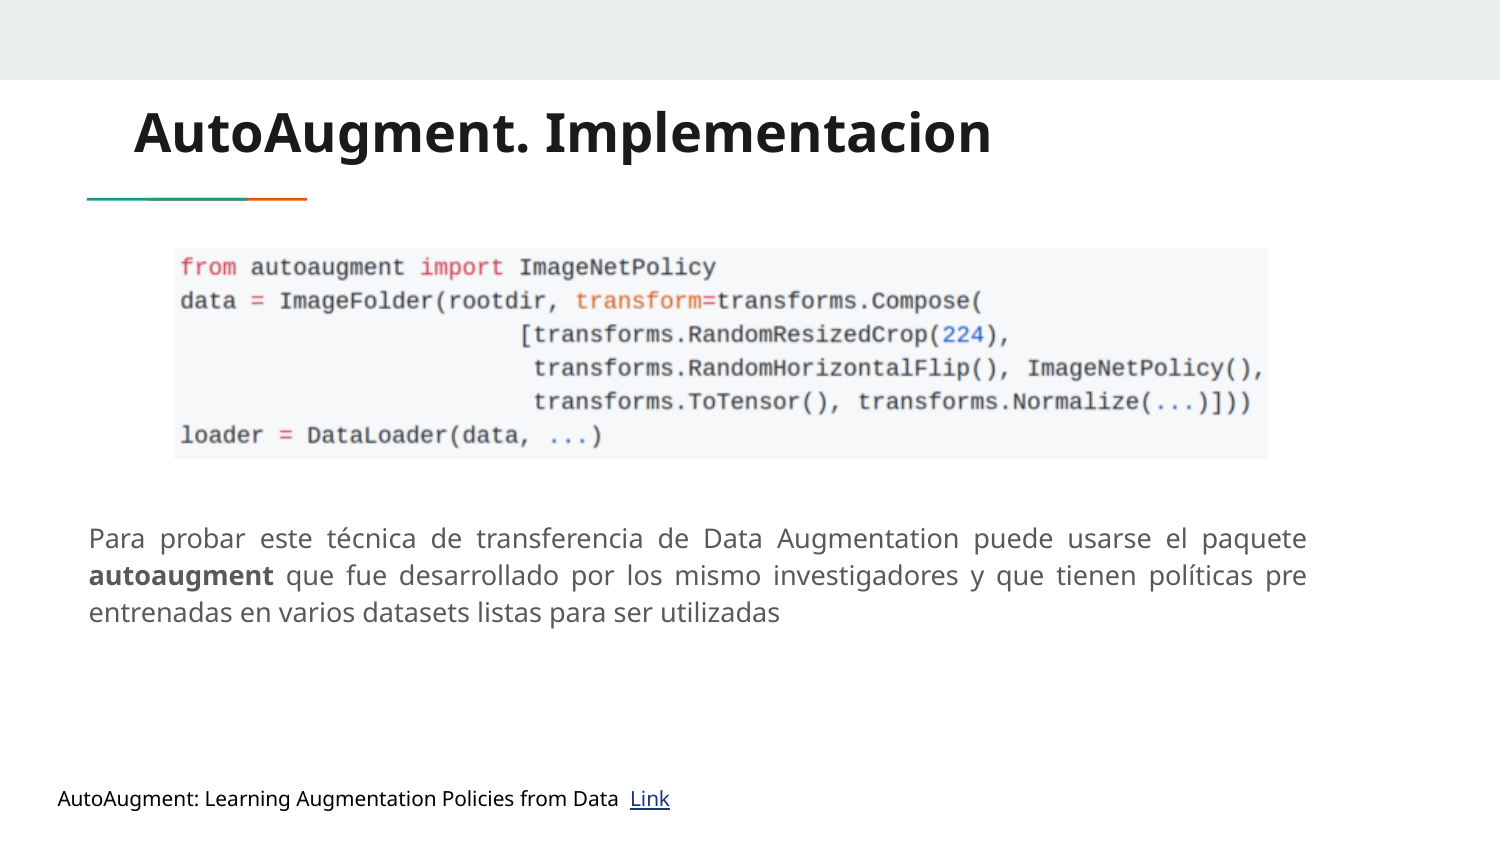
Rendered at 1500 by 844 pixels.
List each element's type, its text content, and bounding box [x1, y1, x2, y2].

title AutoAugment. Implementacion [119, 83, 1381, 171]
picture [173, 247, 1269, 460]
text_box AutoAugment: Learning Augmentation Policies from Data Link [42, 766, 1114, 830]
list Para probar este técnica de transferencia de Data Augmentation puede usarse el paquete autoaugment que fue desarrollado por los mismo investigadores y que tienen políticas pre entrenadas en varios datasets listas para ser utilizadas [73, 501, 1322, 739]
